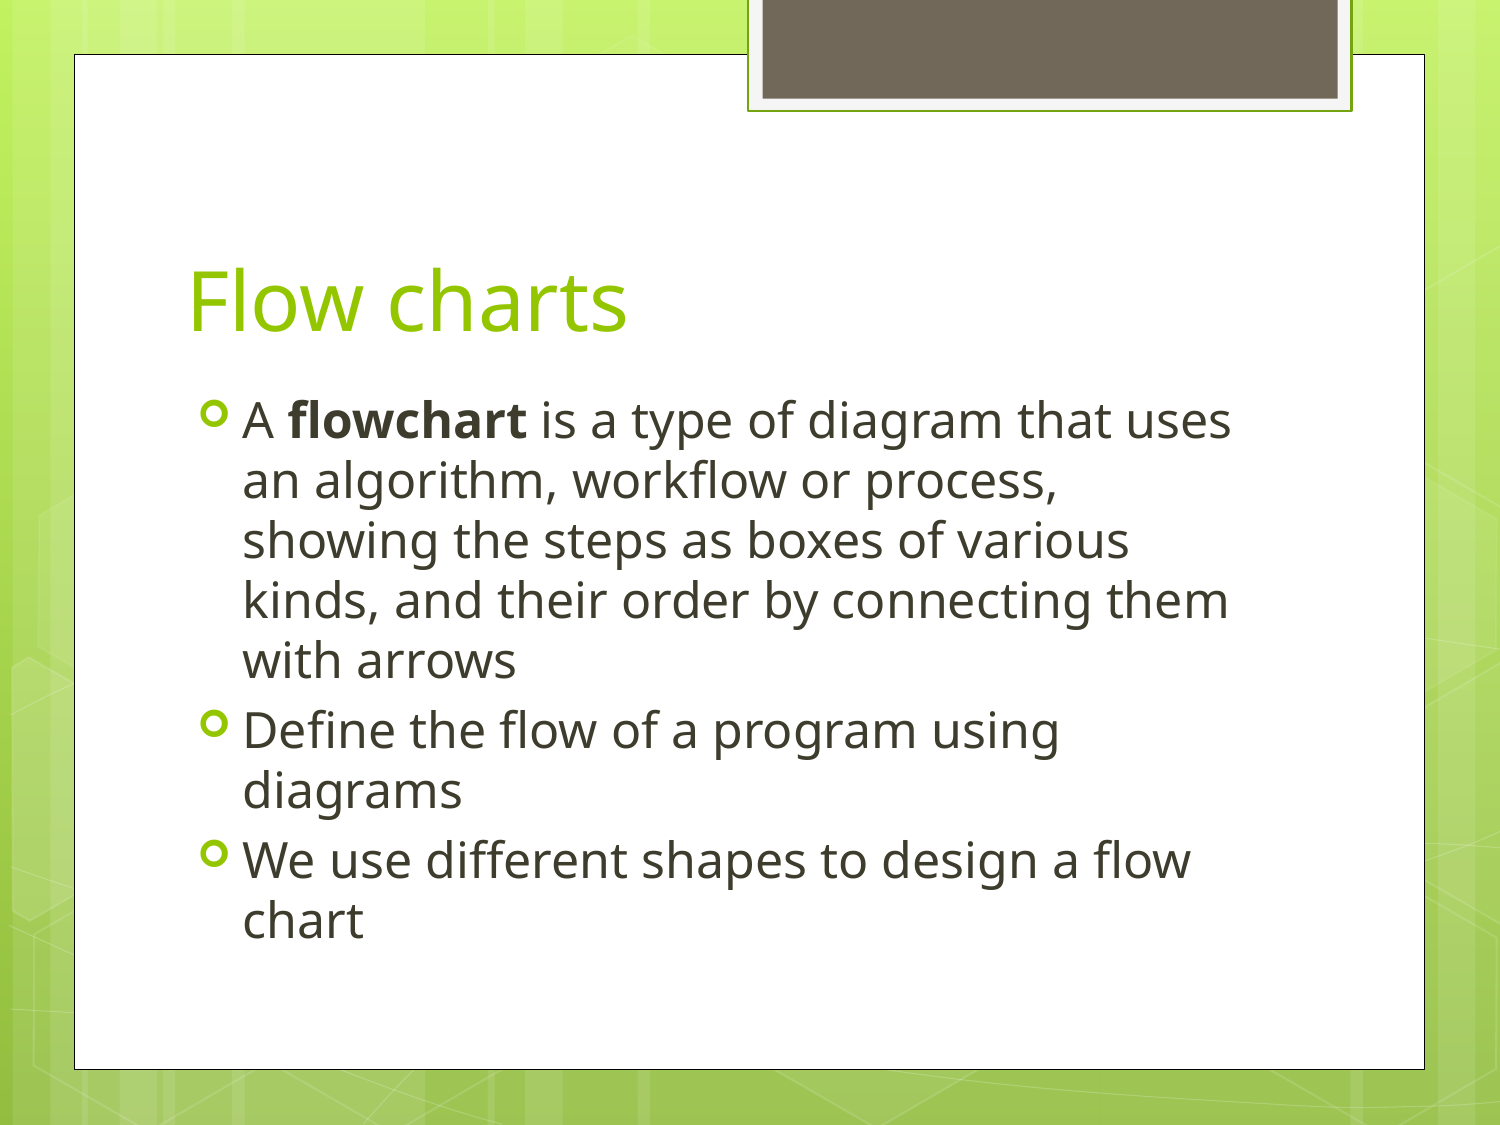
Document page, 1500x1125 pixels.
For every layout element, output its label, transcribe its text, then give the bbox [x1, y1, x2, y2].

title Flow charts [171, 168, 1324, 357]
list A flowchart is a type of diagram that uses an algorithm, workflow or process, showing the steps as boxes of various kinds, and their order by connecting them with arrows Define the flow of a program using diagrams We use different shapes to design a flow chart [171, 381, 1283, 957]
